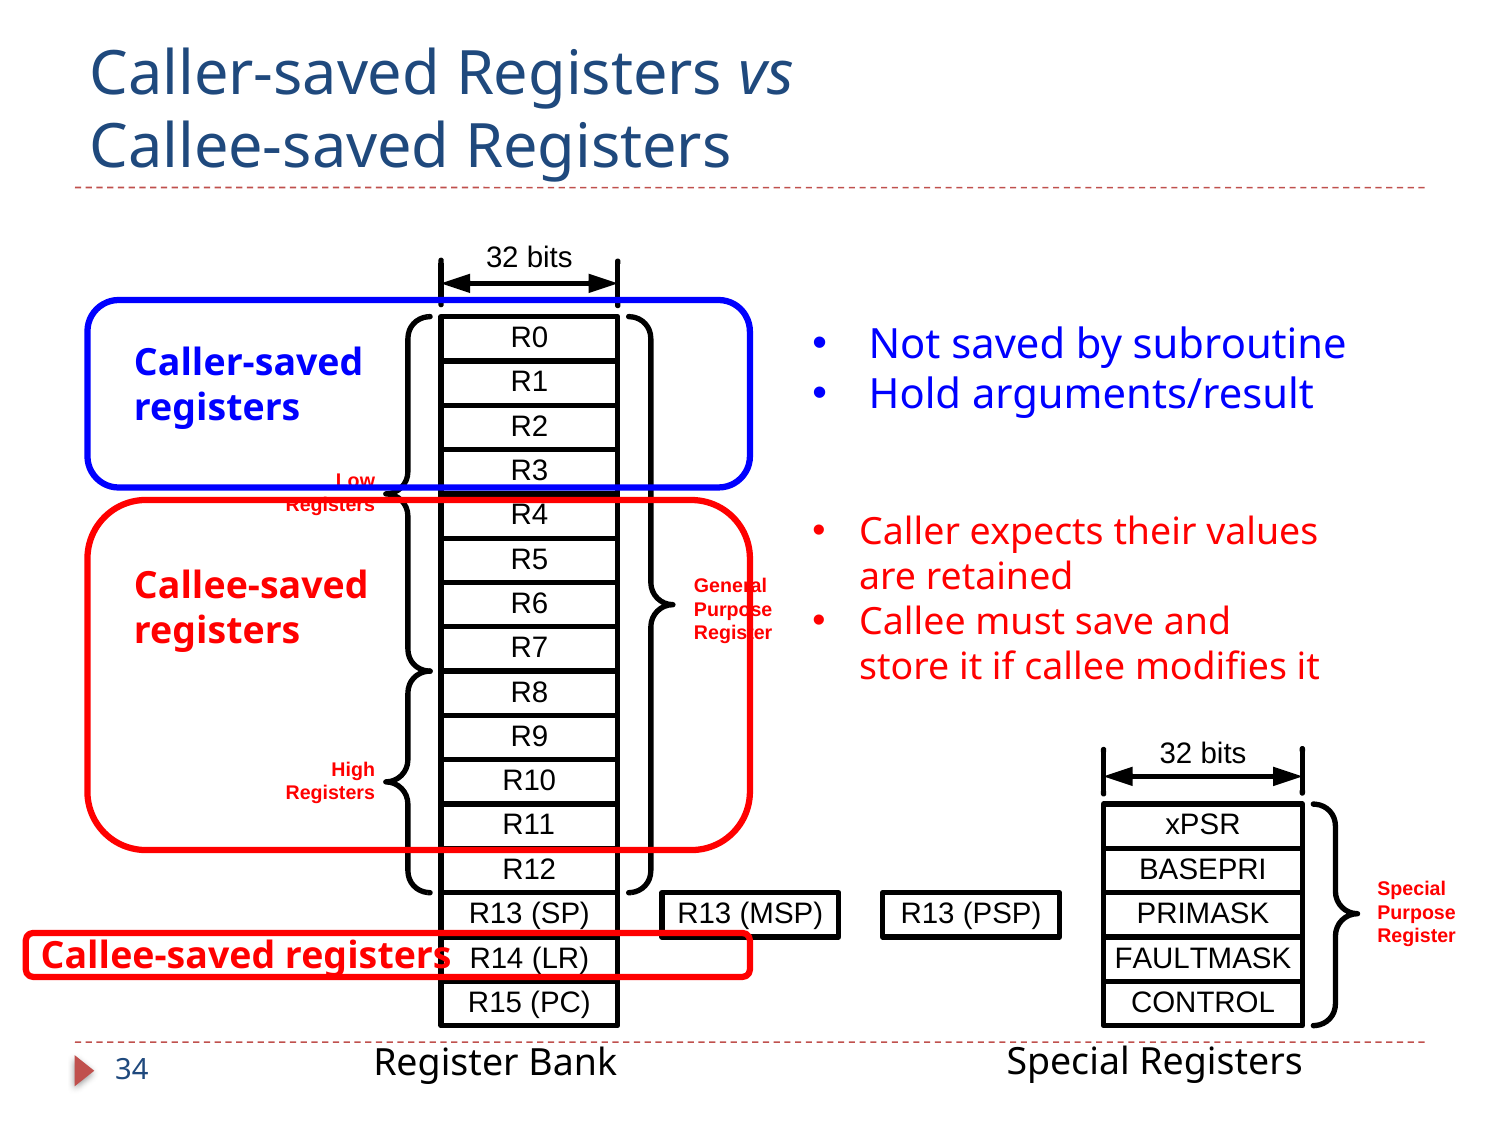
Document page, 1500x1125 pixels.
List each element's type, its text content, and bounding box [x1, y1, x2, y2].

text_box Special Registers [991, 1051, 1318, 1090]
text_box [85, 298, 243, 490]
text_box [249, 215, 1500, 1038]
text_box Register Bank [358, 1051, 633, 1091]
text_box Caller-saved registers [119, 331, 243, 436]
text_box [85, 498, 243, 852]
text_box Callee-saved registers [25, 923, 243, 984]
title Caller-saved Registers vs Callee-saved Registers [75, 24, 1425, 188]
slide_number 34 [100, 1042, 426, 1103]
text_box Callee-saved registers [119, 553, 243, 659]
